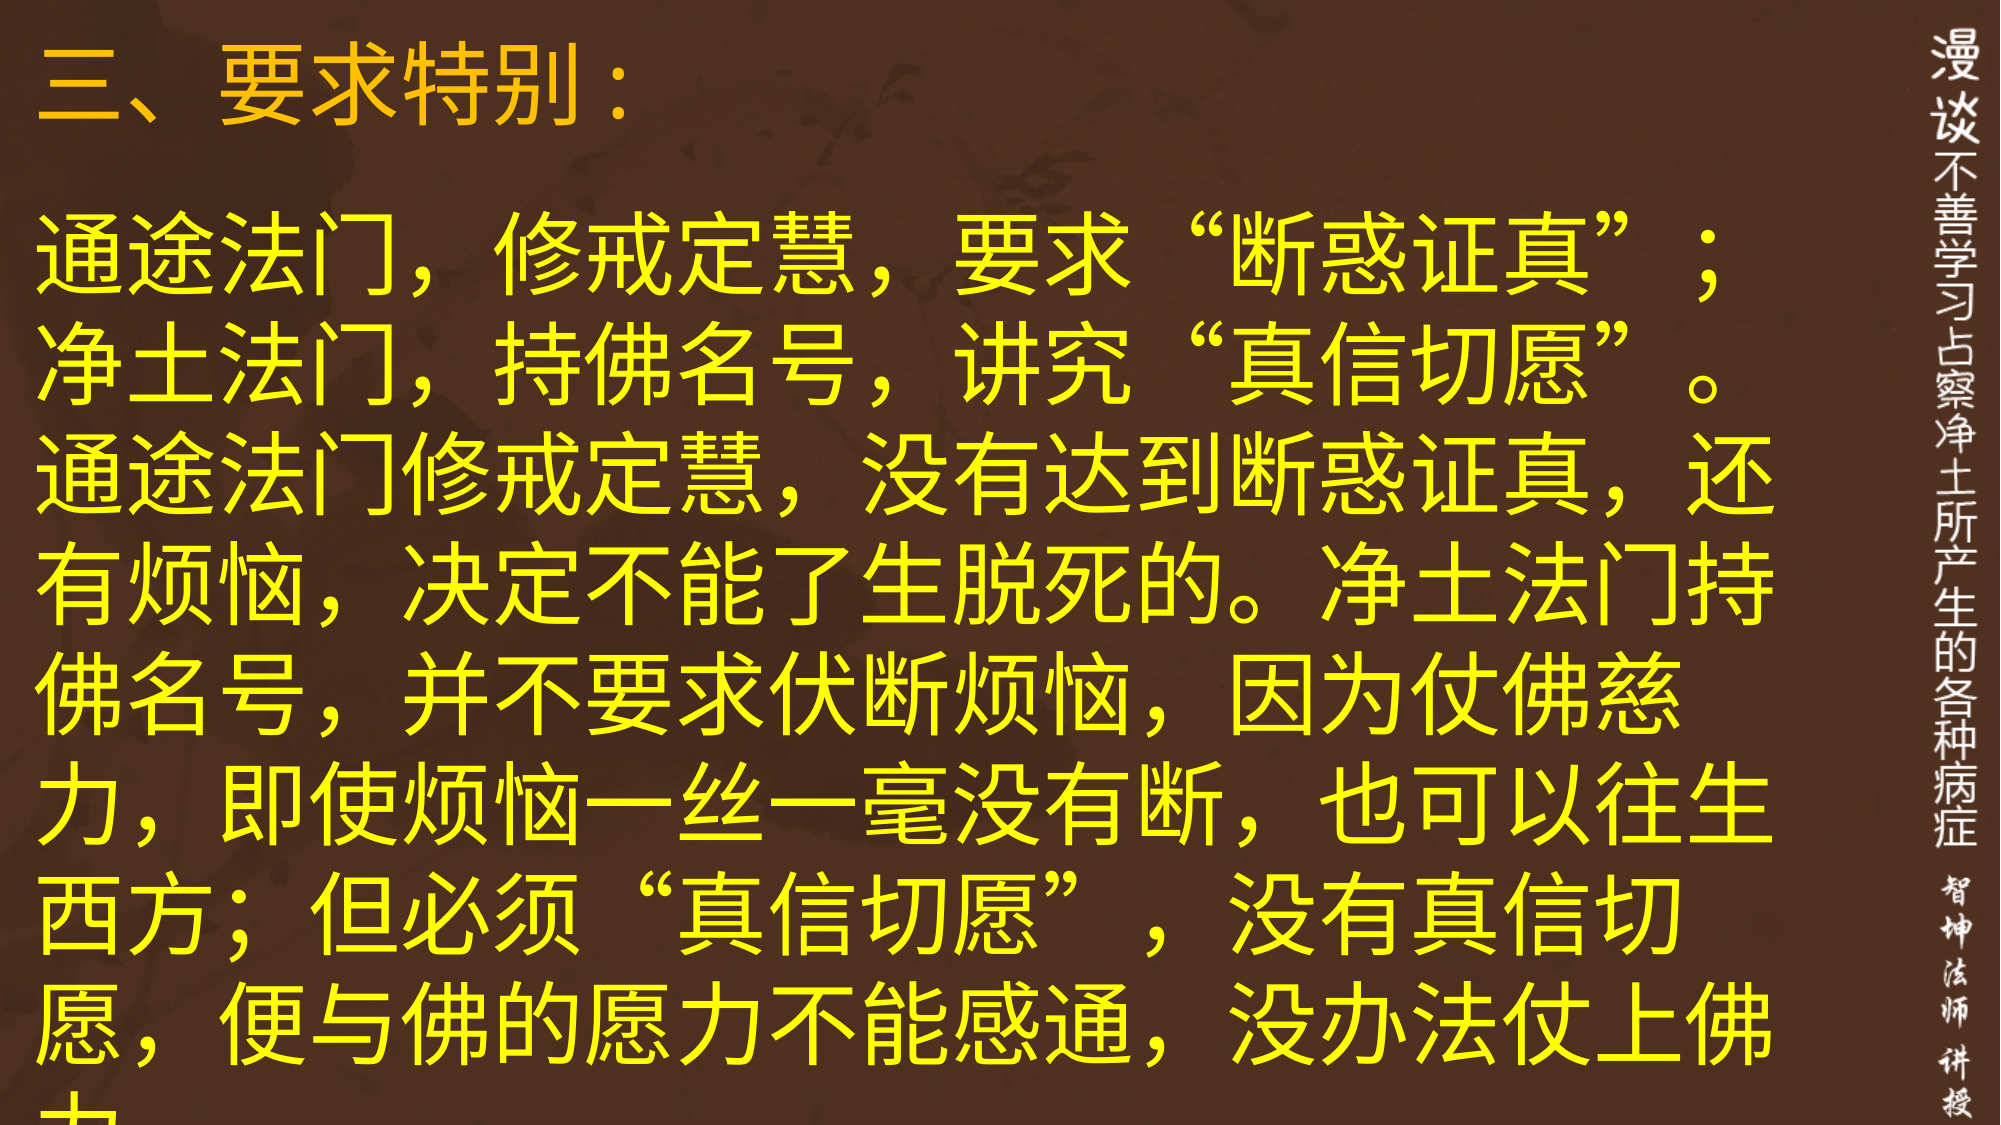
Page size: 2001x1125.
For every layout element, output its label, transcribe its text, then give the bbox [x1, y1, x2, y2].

text_box 三、要求特别: 通途法门，修戒定慧，要求“断惑证真”；净土法门，持佛名号，讲究“真信切愿”。通途法门修戒定慧，没有达到断惑证真，还有烦恼，决定不能了生脱死的。净土法门持佛名号，并不要求伏断烦恼，因为仗佛慈力，即使烦恼一丝一毫没有断，也可以往生西方；但必须“真信切愿”，没有真信切愿，便与佛的愿力不能感通，没办法仗上佛力。 [18, 19, 1884, 1125]
picture [0, 0, 2000, 1125]
